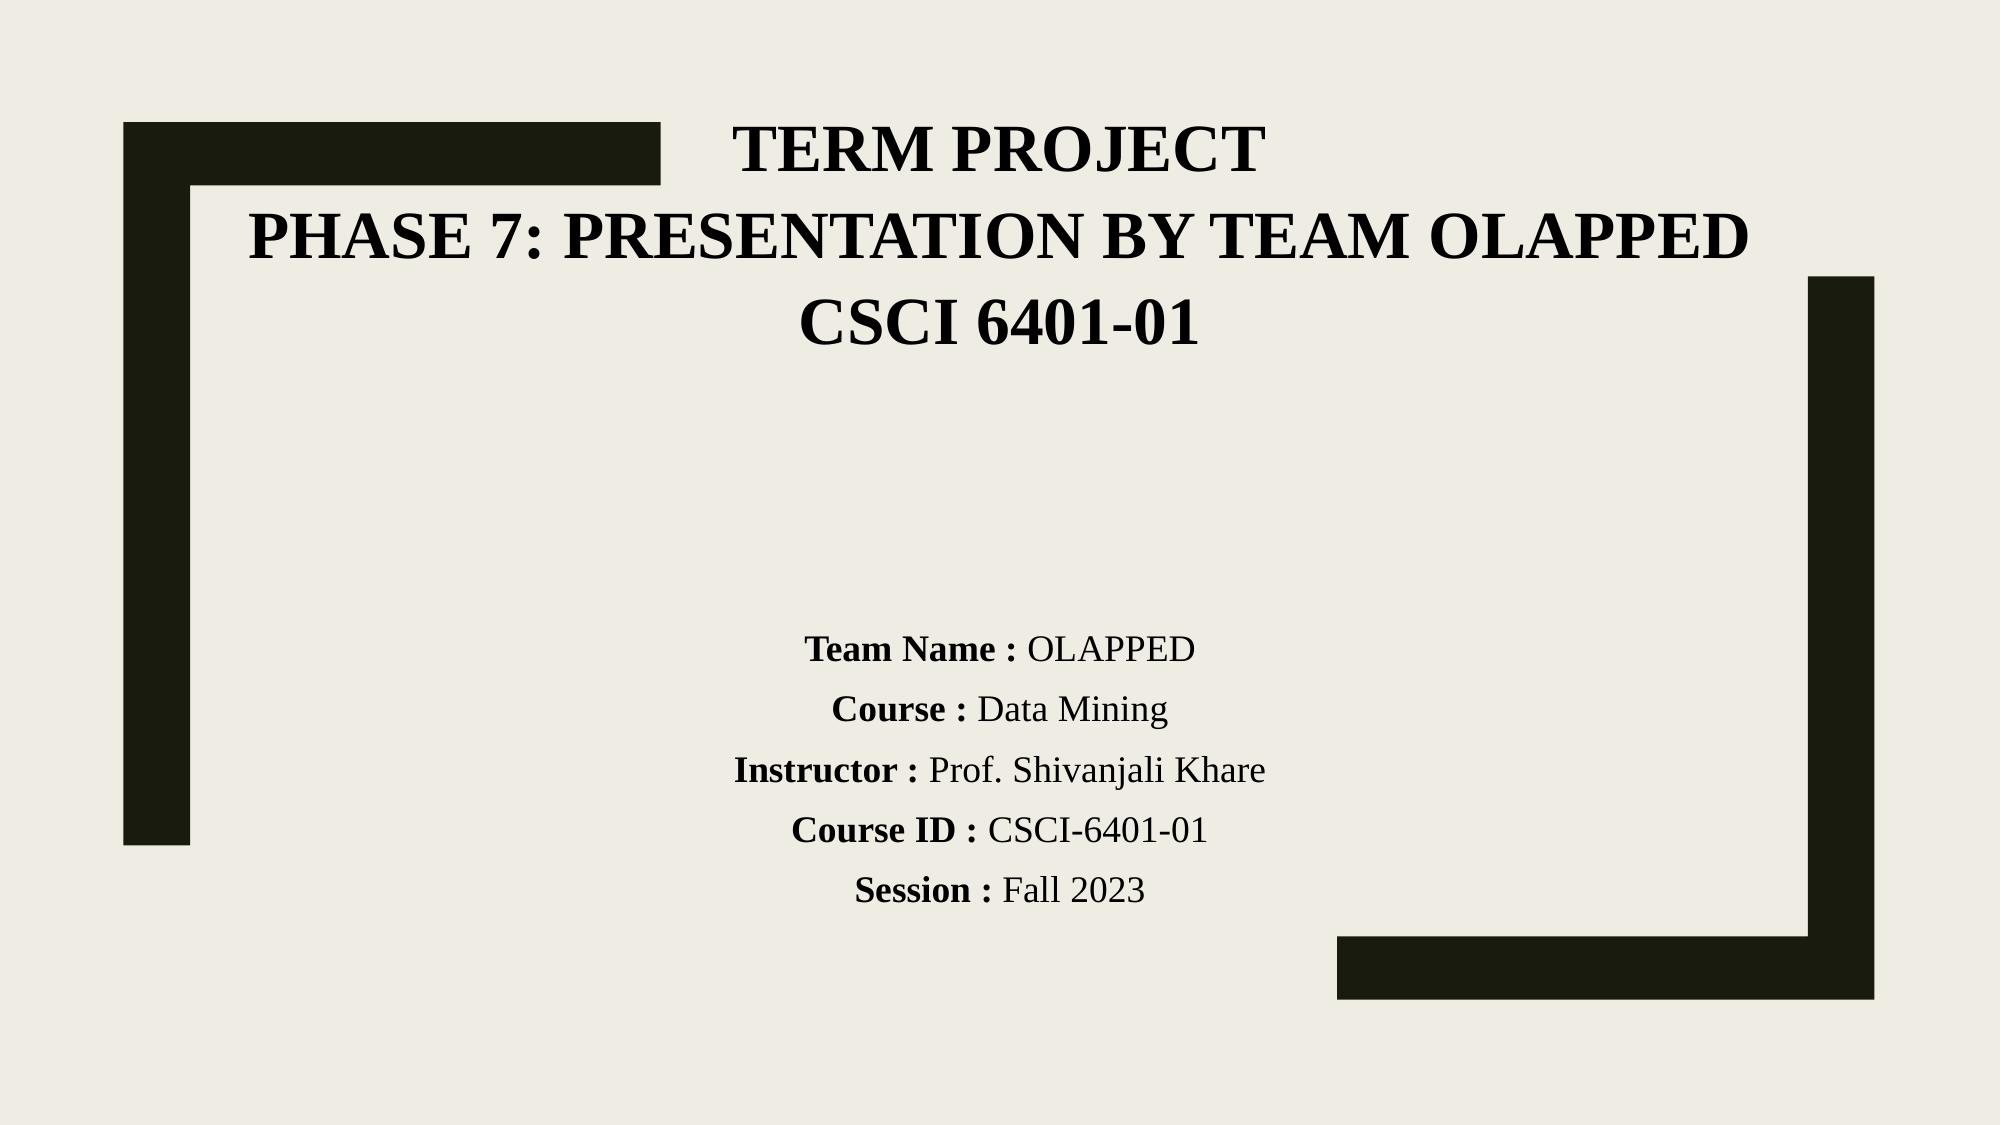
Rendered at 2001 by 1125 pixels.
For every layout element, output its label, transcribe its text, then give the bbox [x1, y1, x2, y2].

subtitle Team Name : OLAPPED Course : Data Mining Instructor : Prof. Shivanjali Khare Course ID : CSCI-6401-01 Session : Fall 2023 [579, 619, 1421, 1017]
title Term Project Phase 7: Presentation by Team OLAPPED CSCI 6401-01 [212, 272, 1788, 707]
